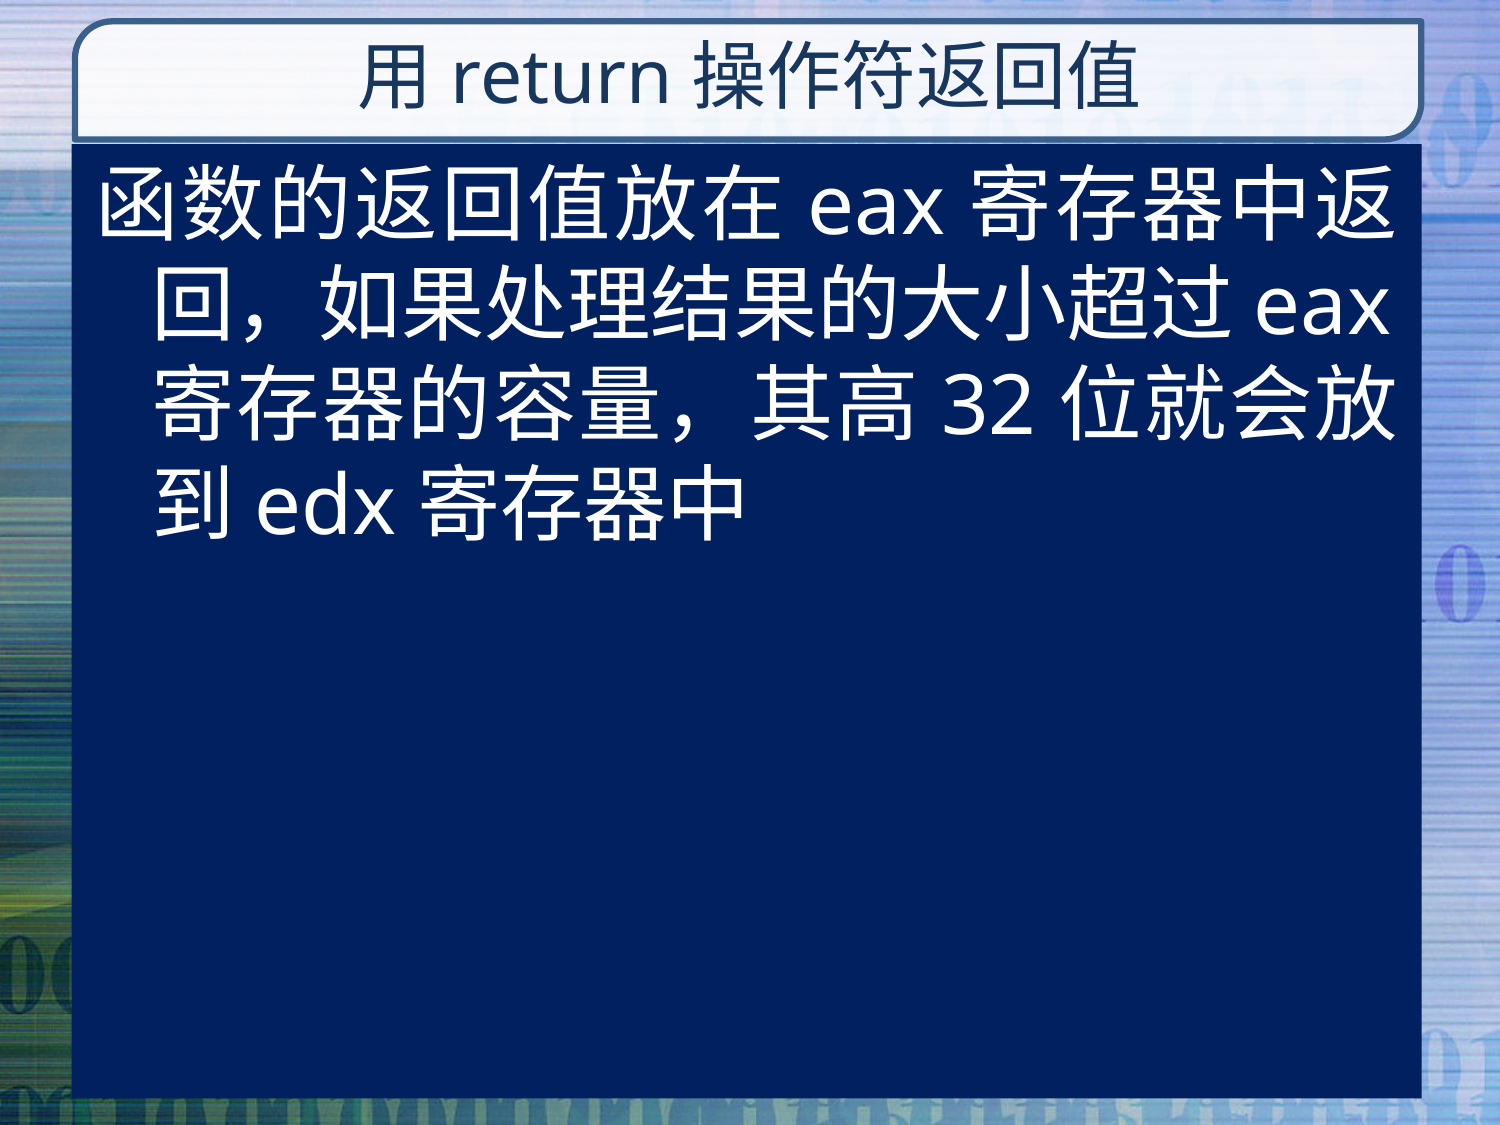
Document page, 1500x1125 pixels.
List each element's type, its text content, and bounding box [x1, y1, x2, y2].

picture [0, 0, 1500, 1125]
title 用return操作符返回值 [76, 21, 1423, 135]
list 函数的返回值放在eax寄存器中返回，如果处理结果的大小超过eax寄存器的容量，其高32位就会放到edx寄存器中 [71, 144, 1422, 1099]
